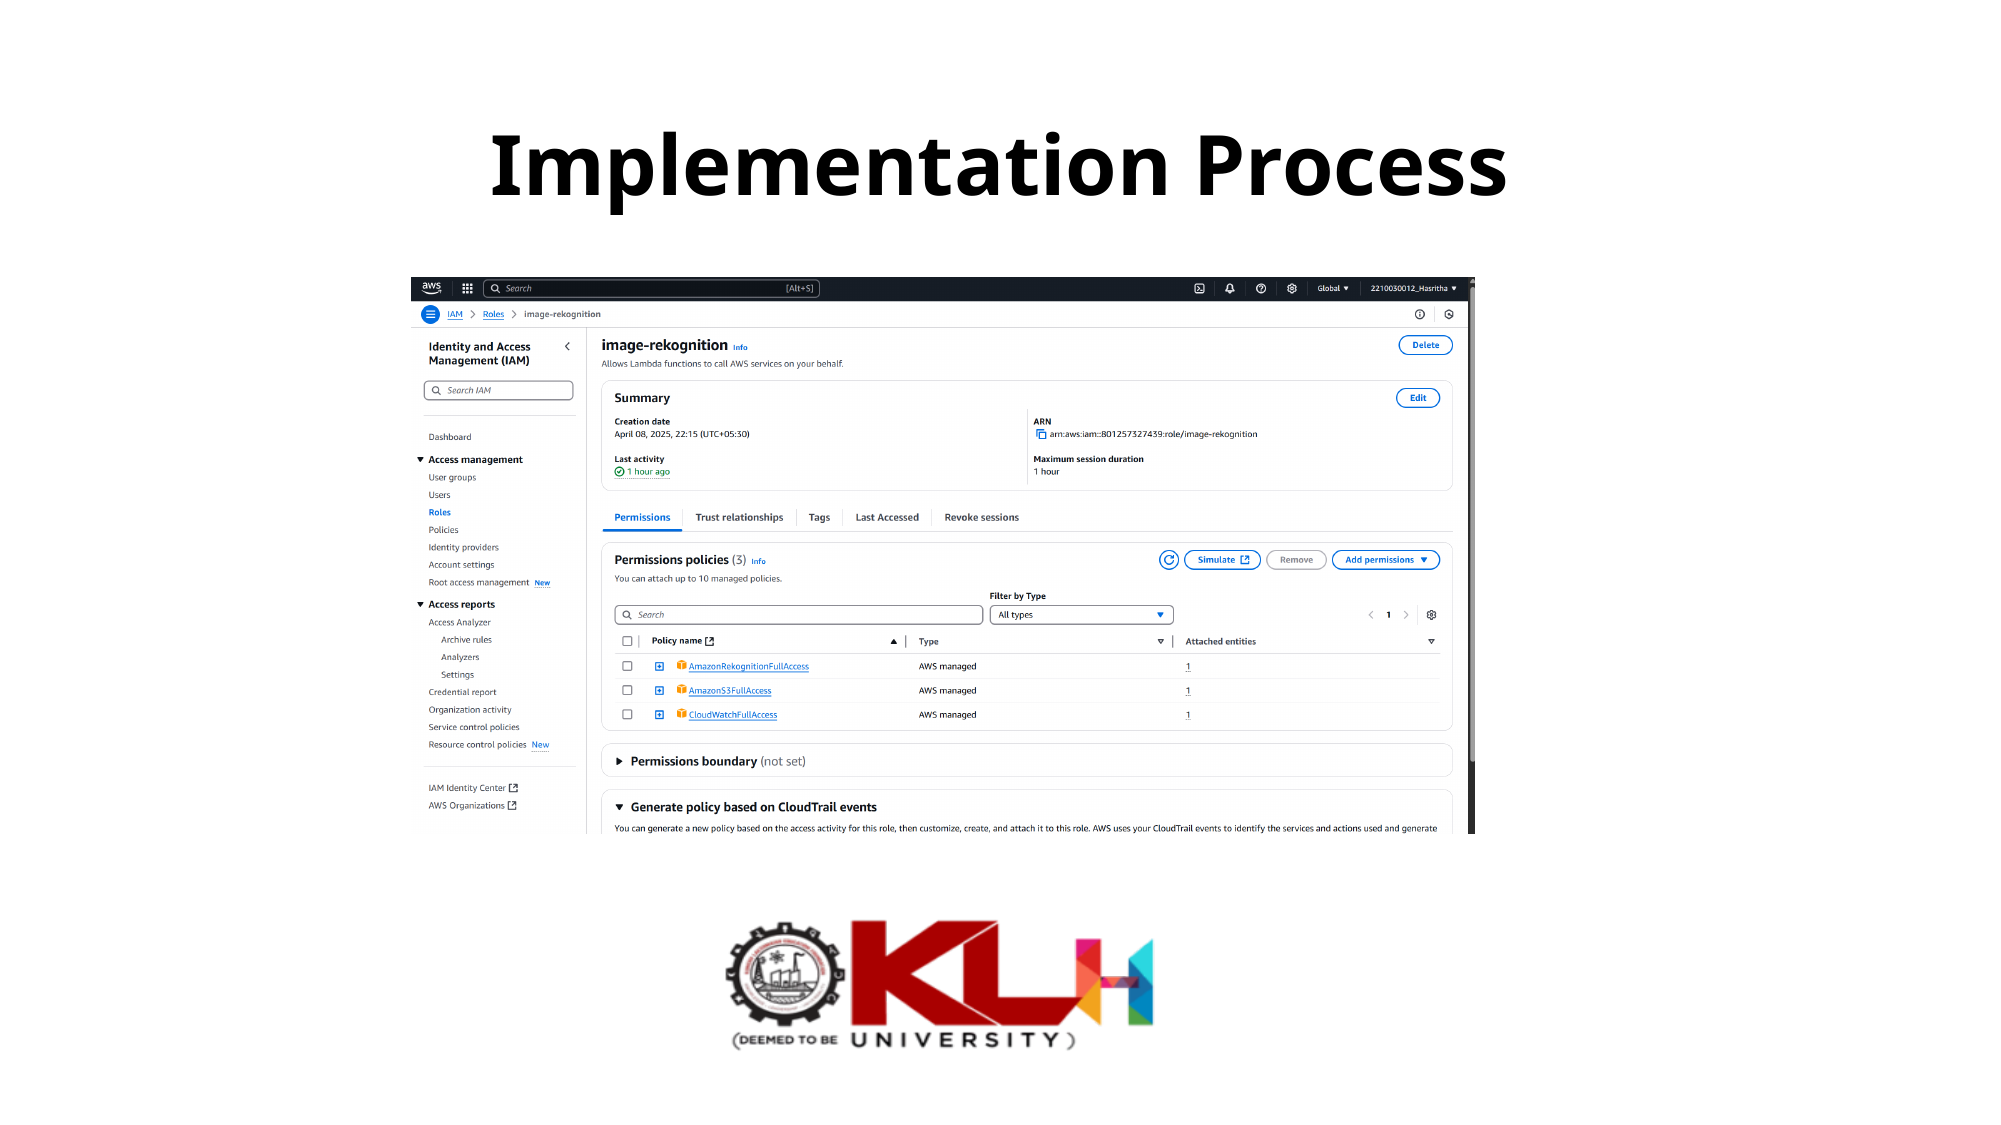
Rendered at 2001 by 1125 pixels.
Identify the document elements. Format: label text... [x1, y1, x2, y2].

title Implementation Process [137, 59, 1863, 278]
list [411, 277, 1475, 834]
picture [717, 890, 1168, 1076]
